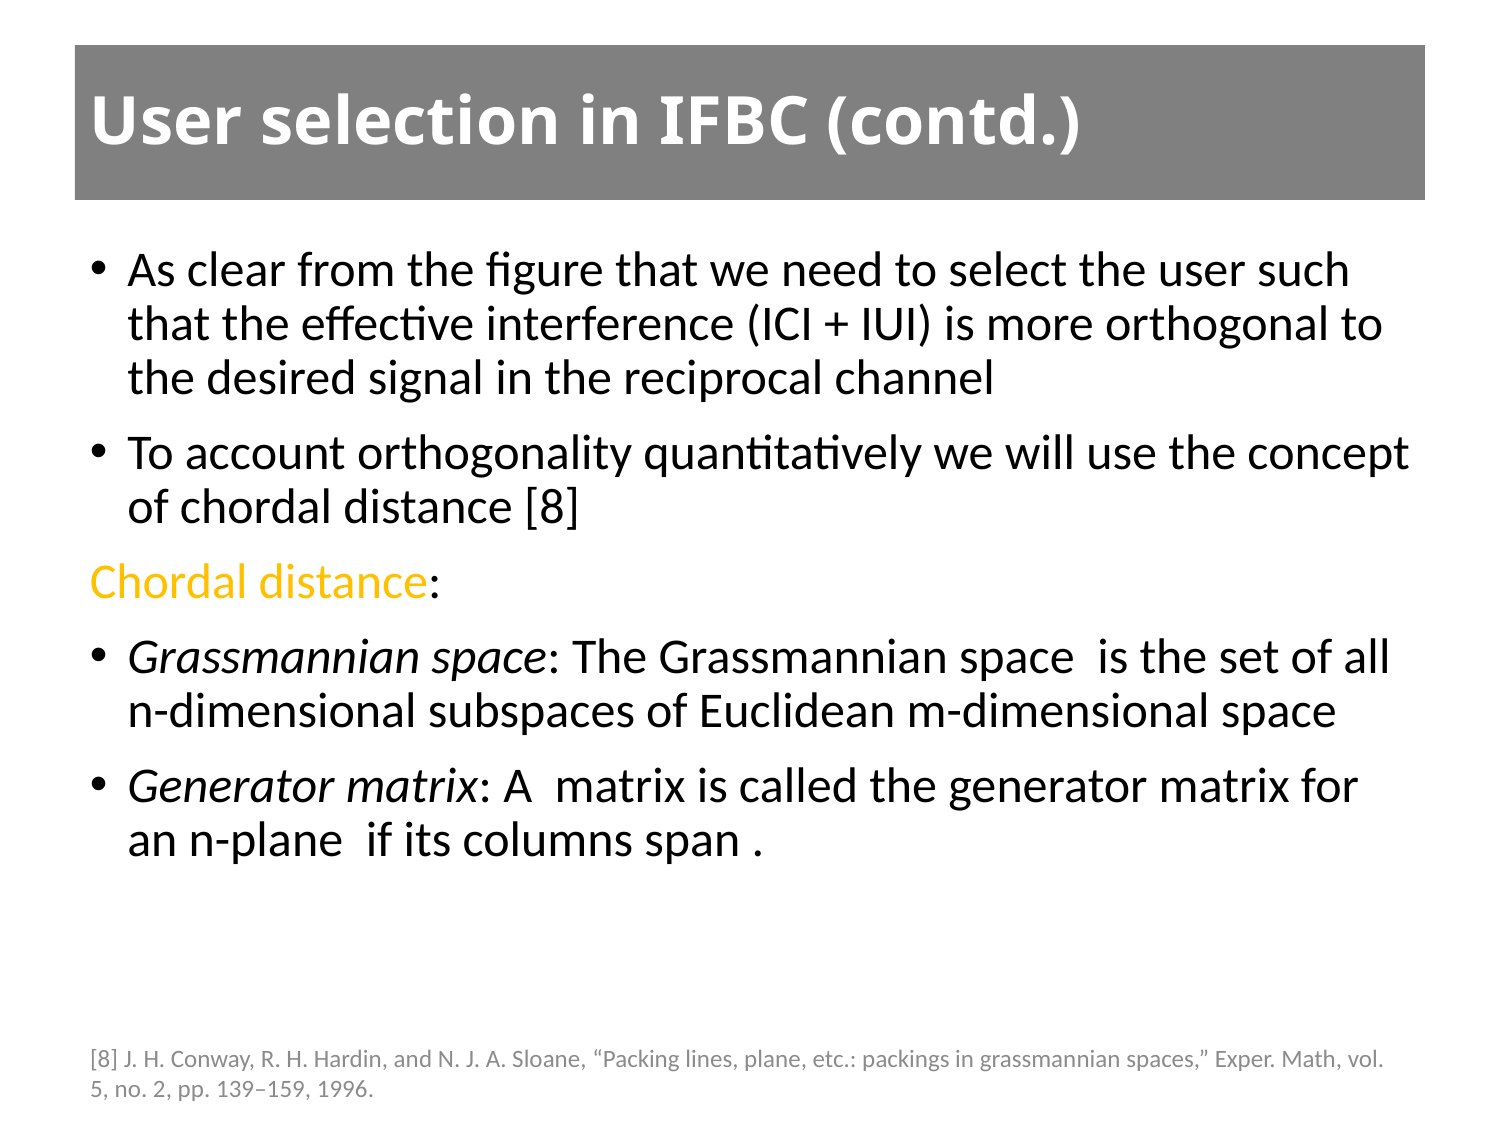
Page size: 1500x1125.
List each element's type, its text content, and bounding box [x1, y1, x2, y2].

footer [8] J. H. Conway, R. H. Hardin, and N. J. A. Sloane, “Packing lines, plane, etc.: packings in grassmannian spaces,” Exper. Math, vol. 5, no. 2, pp. 139–159, 1996. [75, 1042, 1425, 1103]
text_box User selection in IFBC (contd.) [74, 45, 1425, 200]
